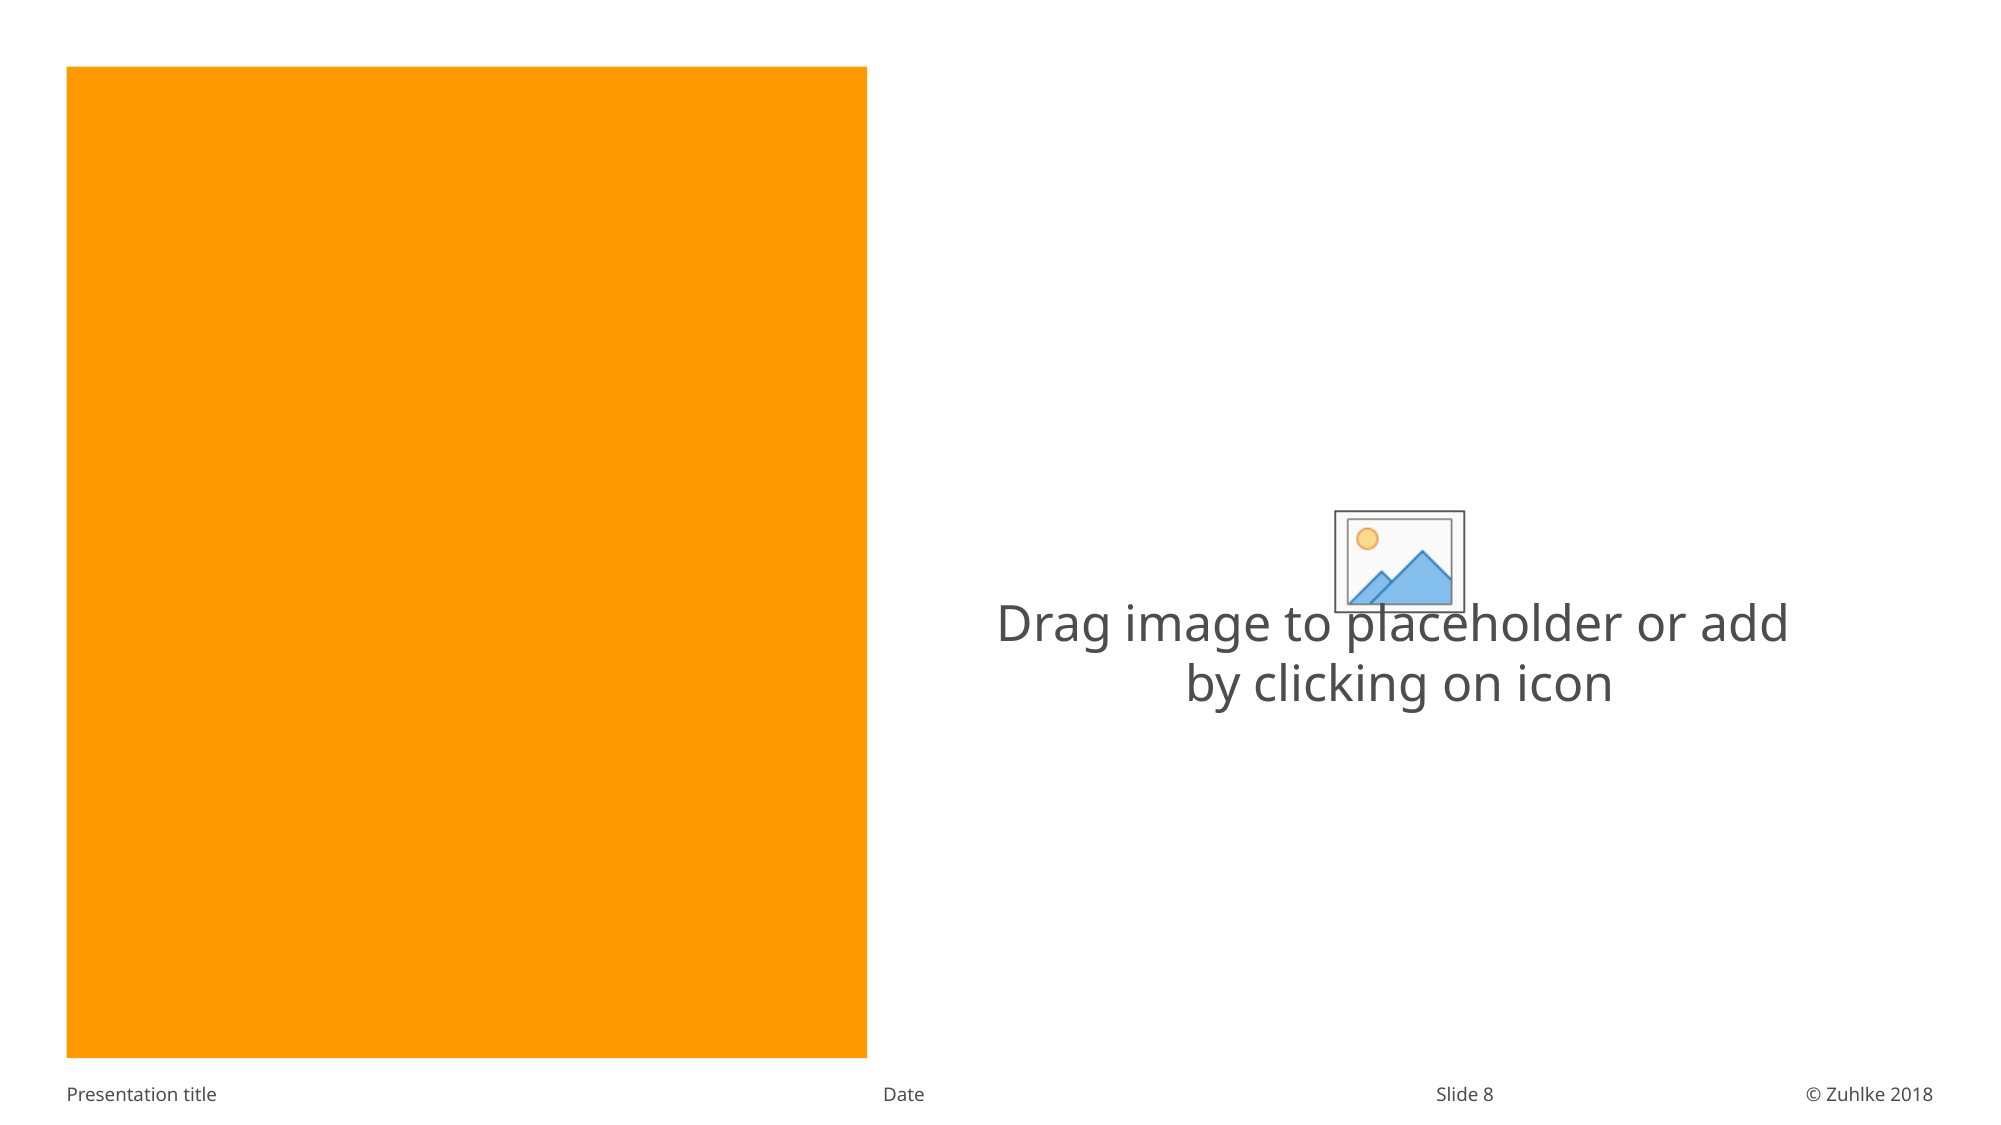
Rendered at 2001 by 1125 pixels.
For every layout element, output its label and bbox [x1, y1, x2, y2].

picture [866, 66, 1934, 1059]
